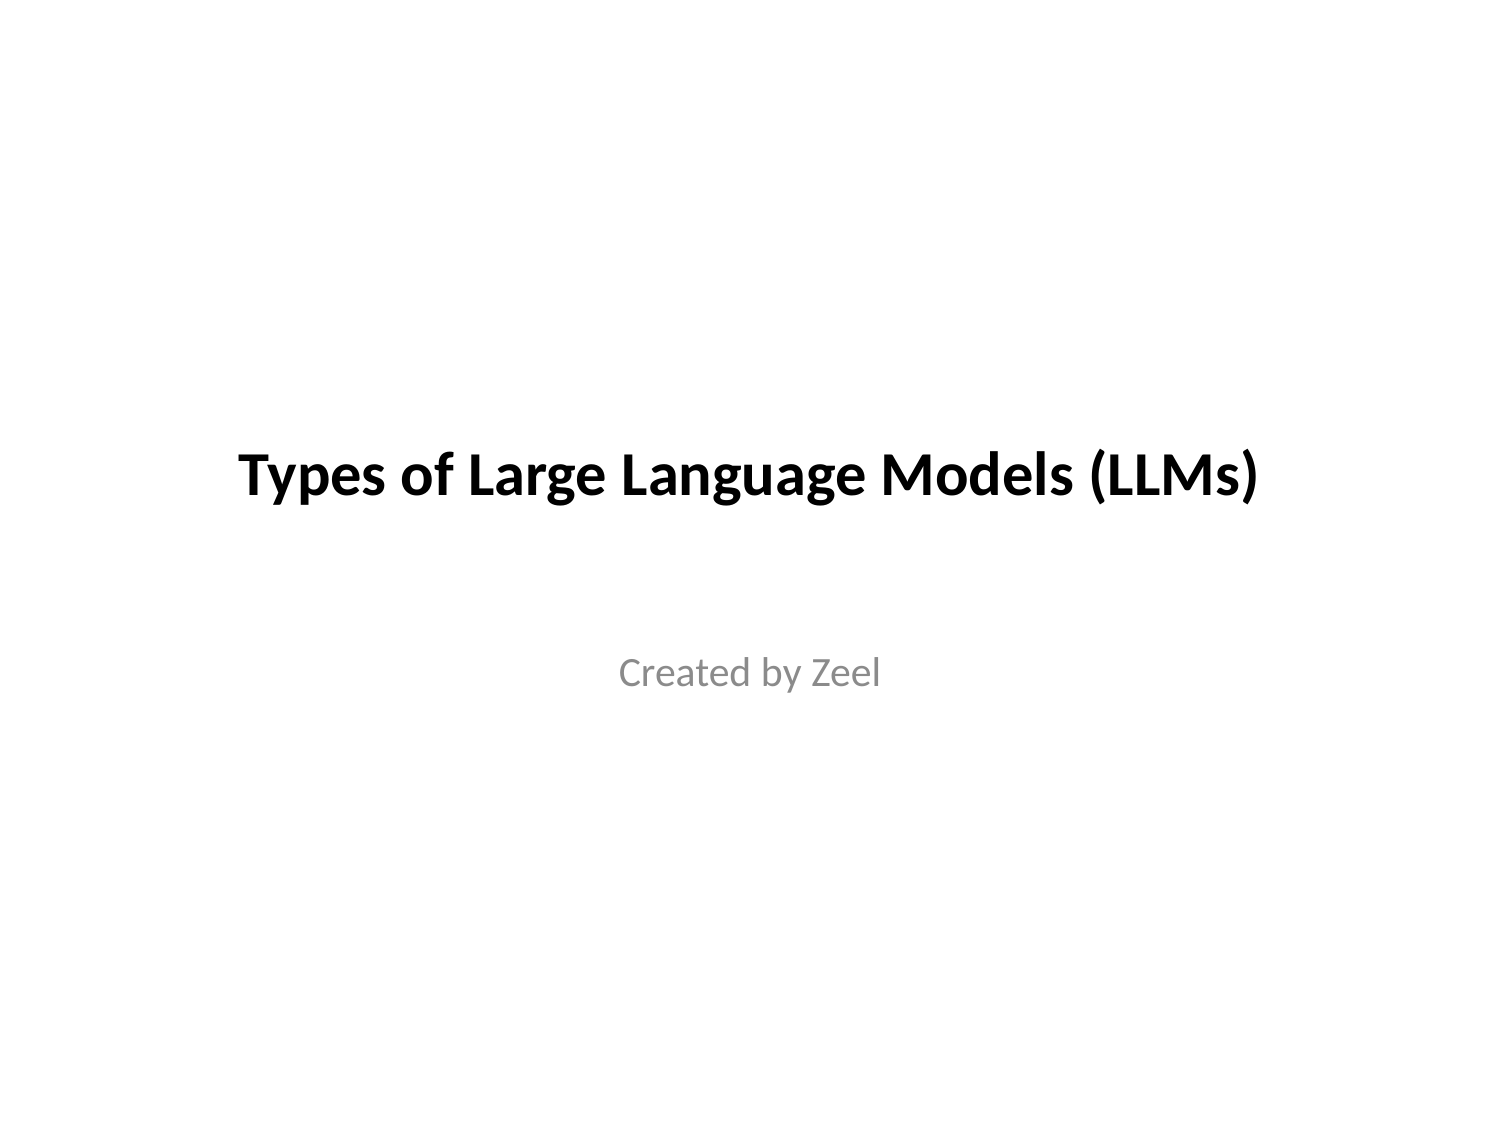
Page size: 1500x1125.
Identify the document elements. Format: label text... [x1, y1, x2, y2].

title Types of Large Language Models (LLMs) [112, 349, 1388, 591]
subtitle Created by Zeel [225, 637, 1275, 925]
